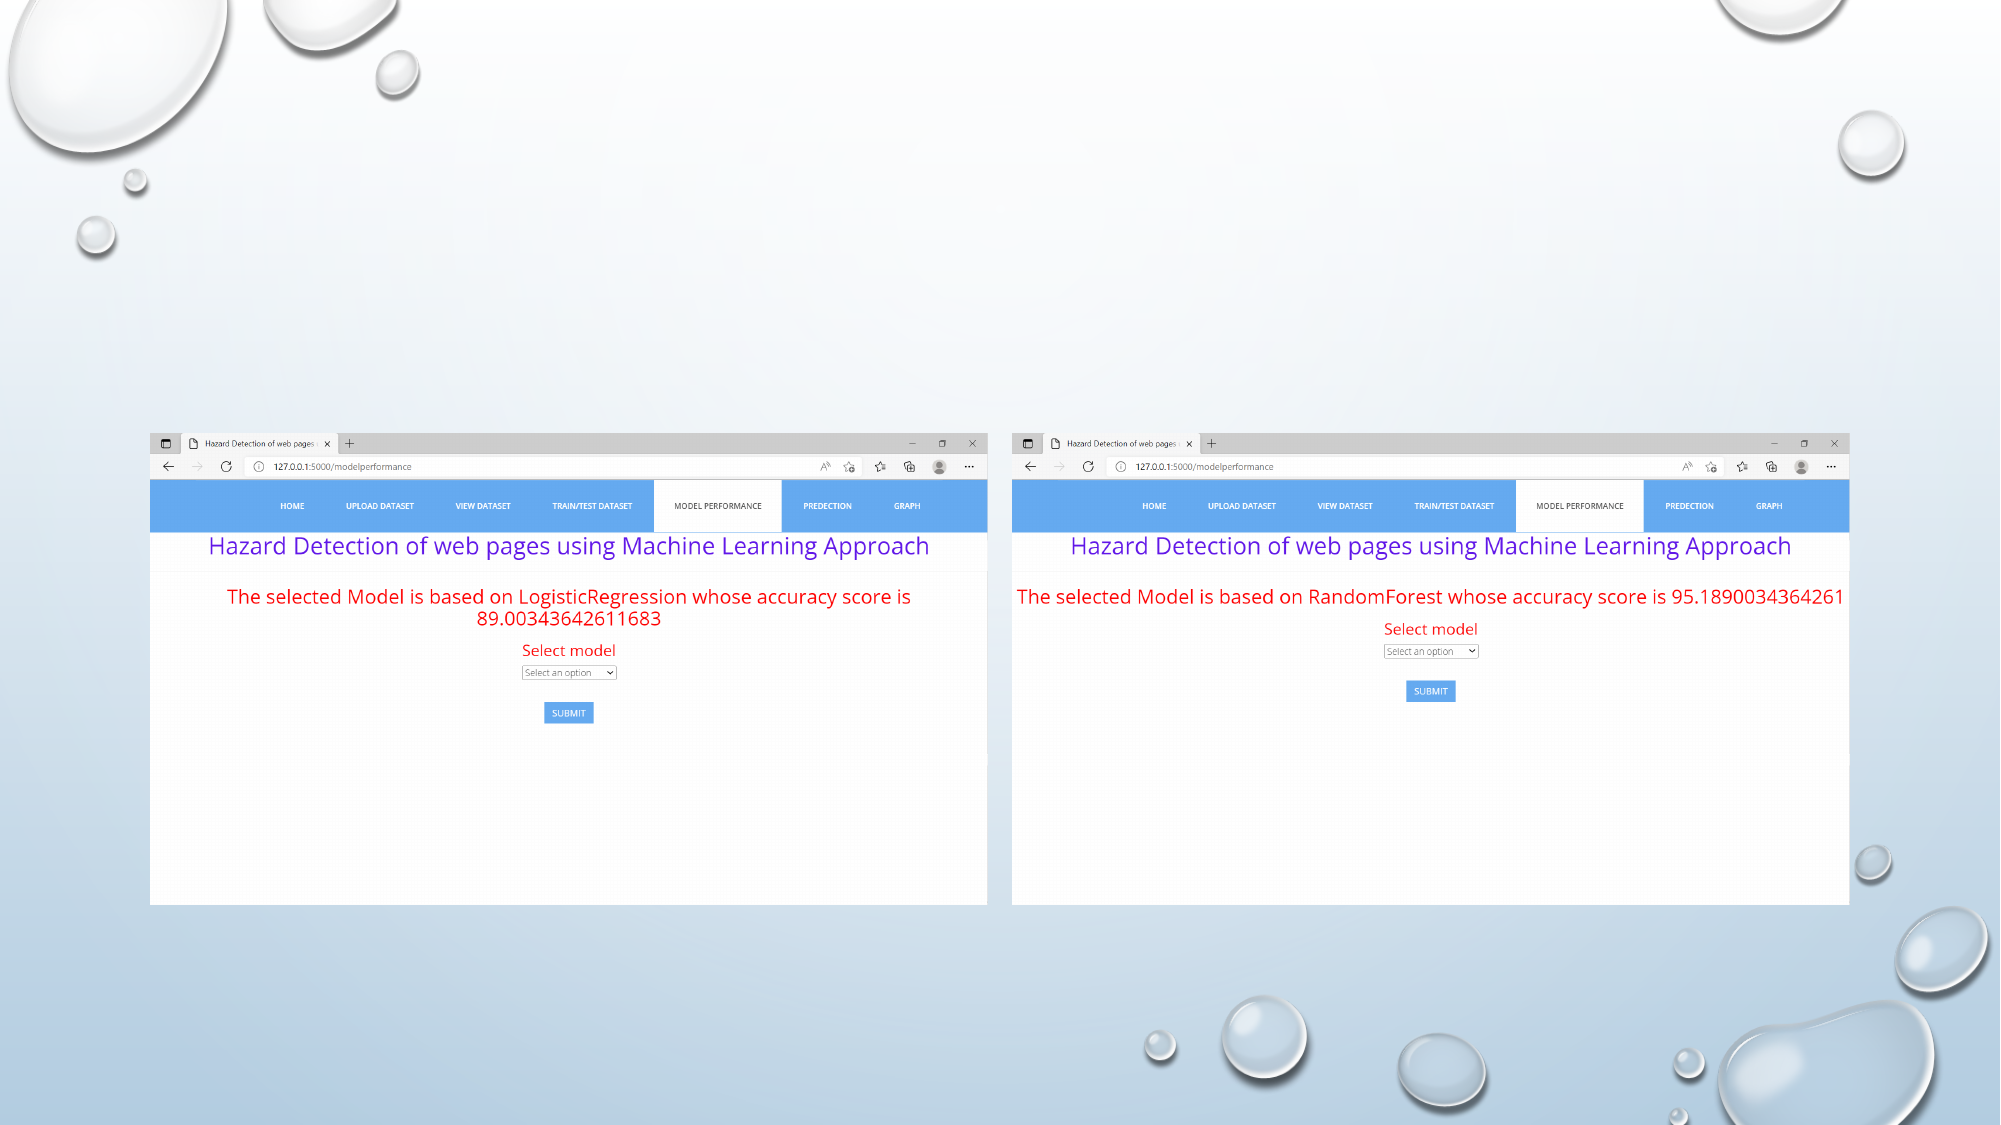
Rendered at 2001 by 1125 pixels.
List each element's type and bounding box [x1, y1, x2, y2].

list [1012, 433, 1851, 905]
list [149, 433, 988, 905]
picture [0, 0, 2000, 1125]
